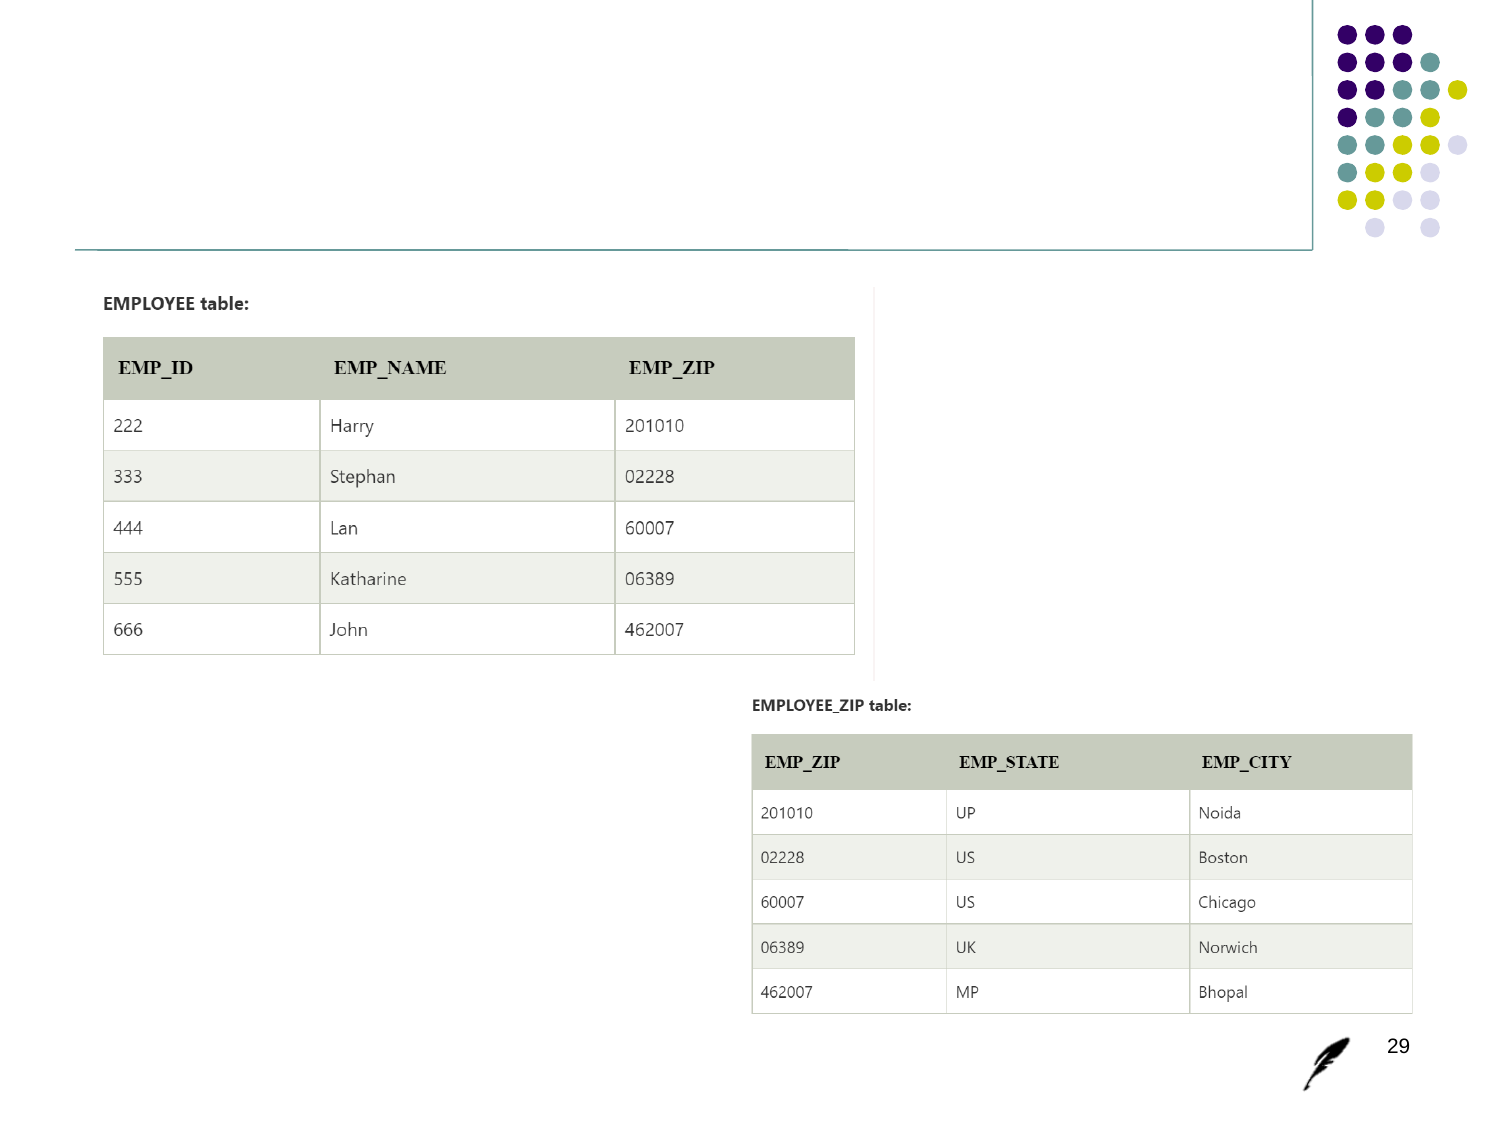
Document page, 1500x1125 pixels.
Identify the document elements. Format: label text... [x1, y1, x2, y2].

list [87, 287, 875, 681]
slide_number 29 [1074, 1025, 1425, 1100]
picture [747, 689, 1423, 1021]
